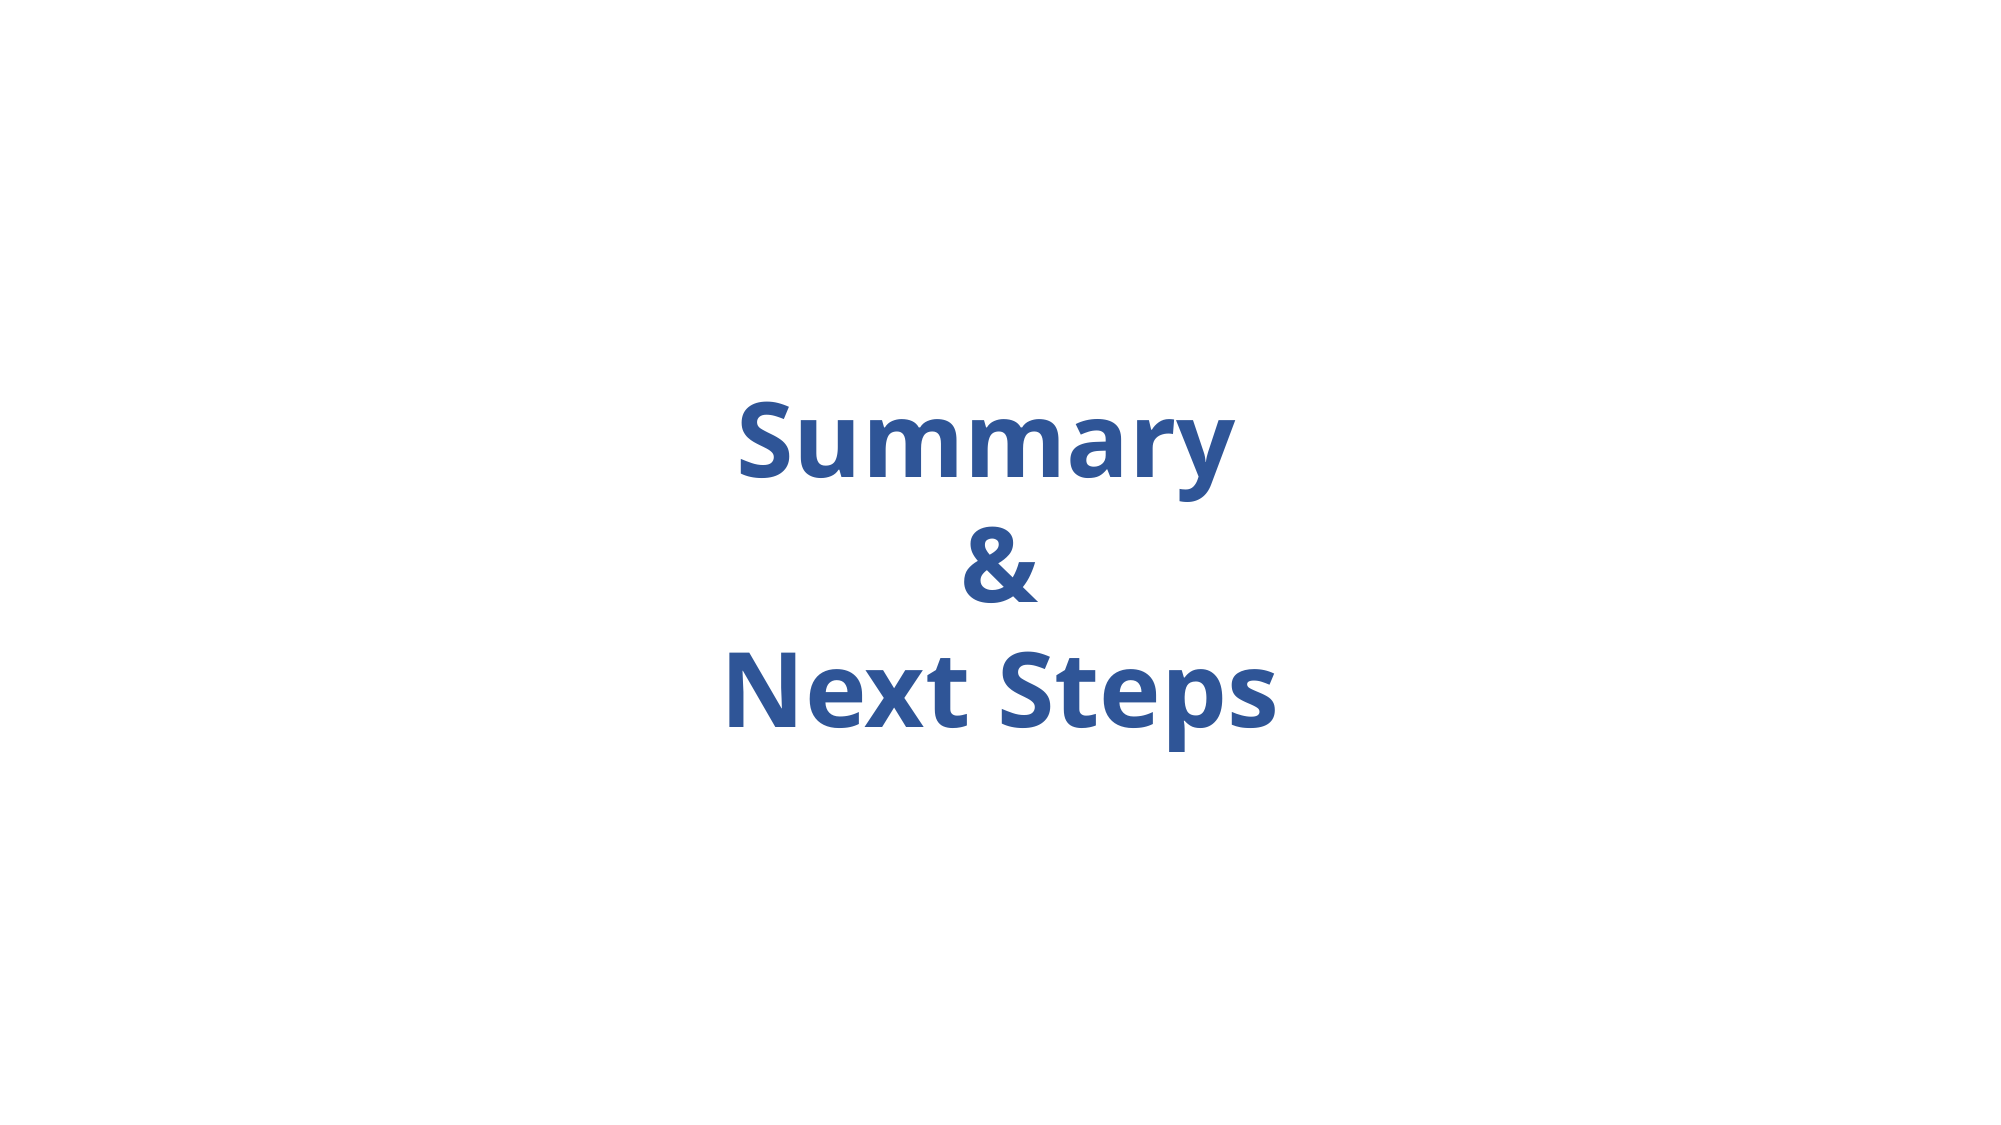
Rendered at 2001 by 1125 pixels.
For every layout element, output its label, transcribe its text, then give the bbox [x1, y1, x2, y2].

text_box Summary & Next Steps [297, 365, 1703, 756]
